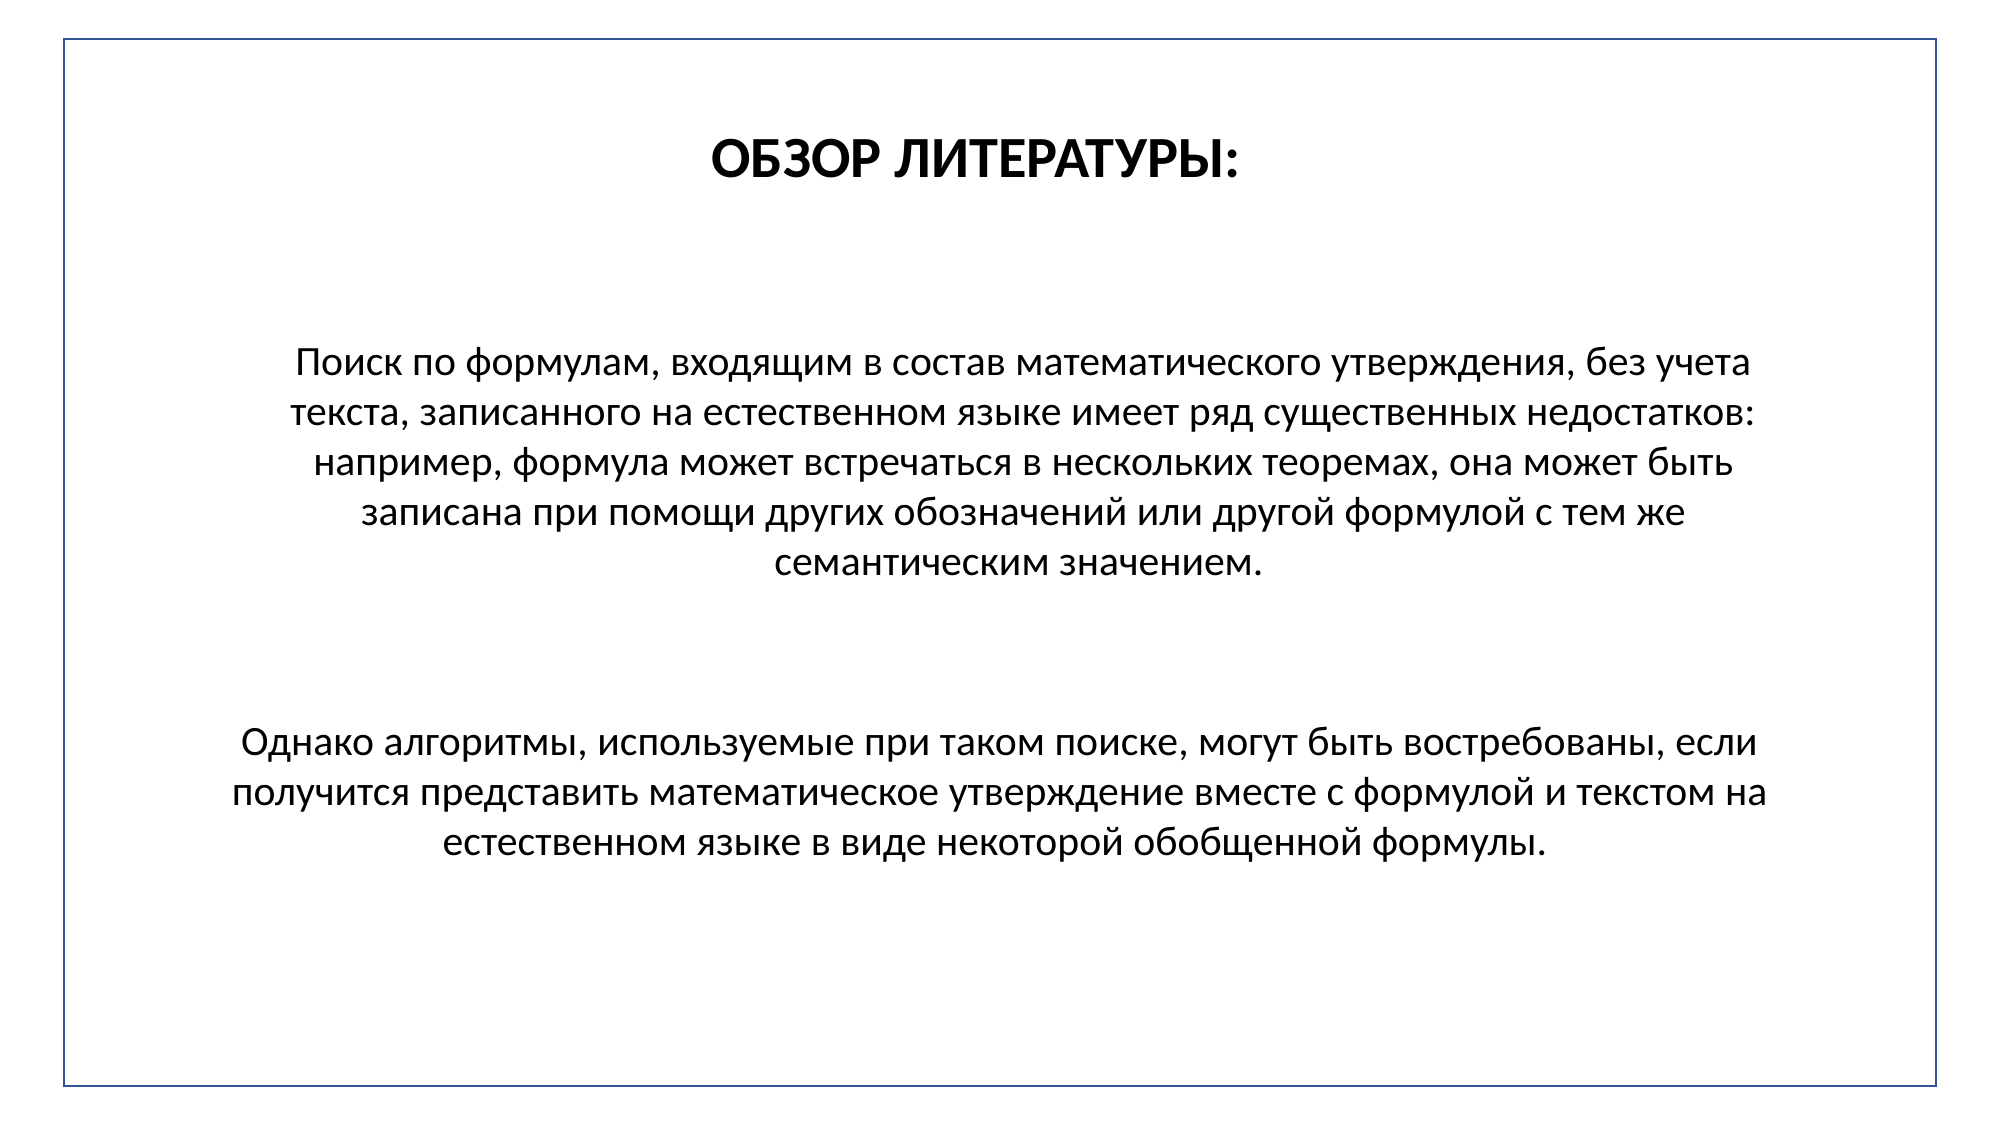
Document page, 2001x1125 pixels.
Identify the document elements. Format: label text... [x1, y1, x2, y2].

text_box Однако алгоритмы, используемые при таком поиске, могут быть востребованы, если получится представить математическое утверждение вместе с формулой и текстом на естественном языке в виде некоторой обобщенной формулы. [145, 706, 1855, 872]
text_box ОБЗОР ЛИТЕРАТУРЫ: [516, 112, 1436, 197]
text_box [63, 38, 1937, 1087]
text_box Поиск по формулам, входящим в состав математического утверждения, без учета текста, записанного на естественном языке имеет ряд существенных недостатков: например, формула может встречаться в нескольких теоремах, она может быть записана при помощи других обозначений или другой формулой с тем же семантическим значением. [216, 326, 1831, 592]
